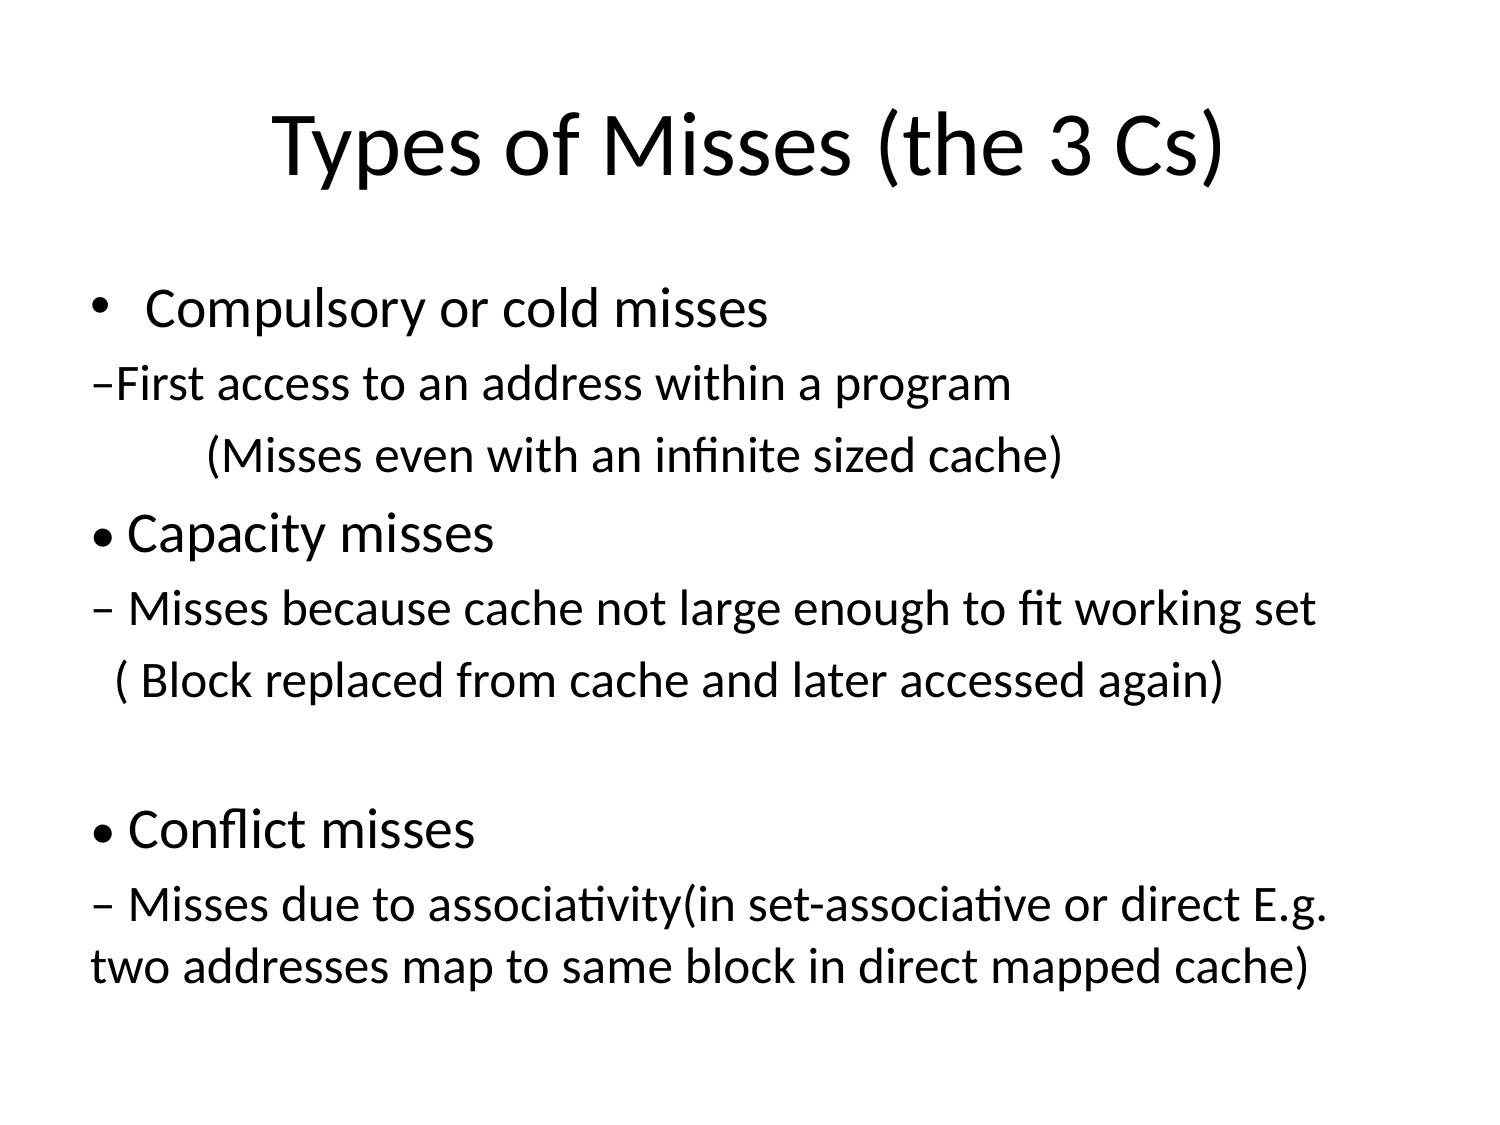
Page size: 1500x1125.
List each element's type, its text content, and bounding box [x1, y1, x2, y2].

list Compulsory or cold misses –First access to an address within a program (Misses even with an infinite sized cache) • Capacity misses – Misses because cache not large enough to fit working set ( Block replaced from cache and later accessed again) • Conflict misses – Misses due to associativity(in set-associative or direct E.g. two addresses map to same block in direct mapped cache) [75, 262, 1425, 1005]
title Types of Misses (the 3 Cs) [75, 45, 1425, 233]
